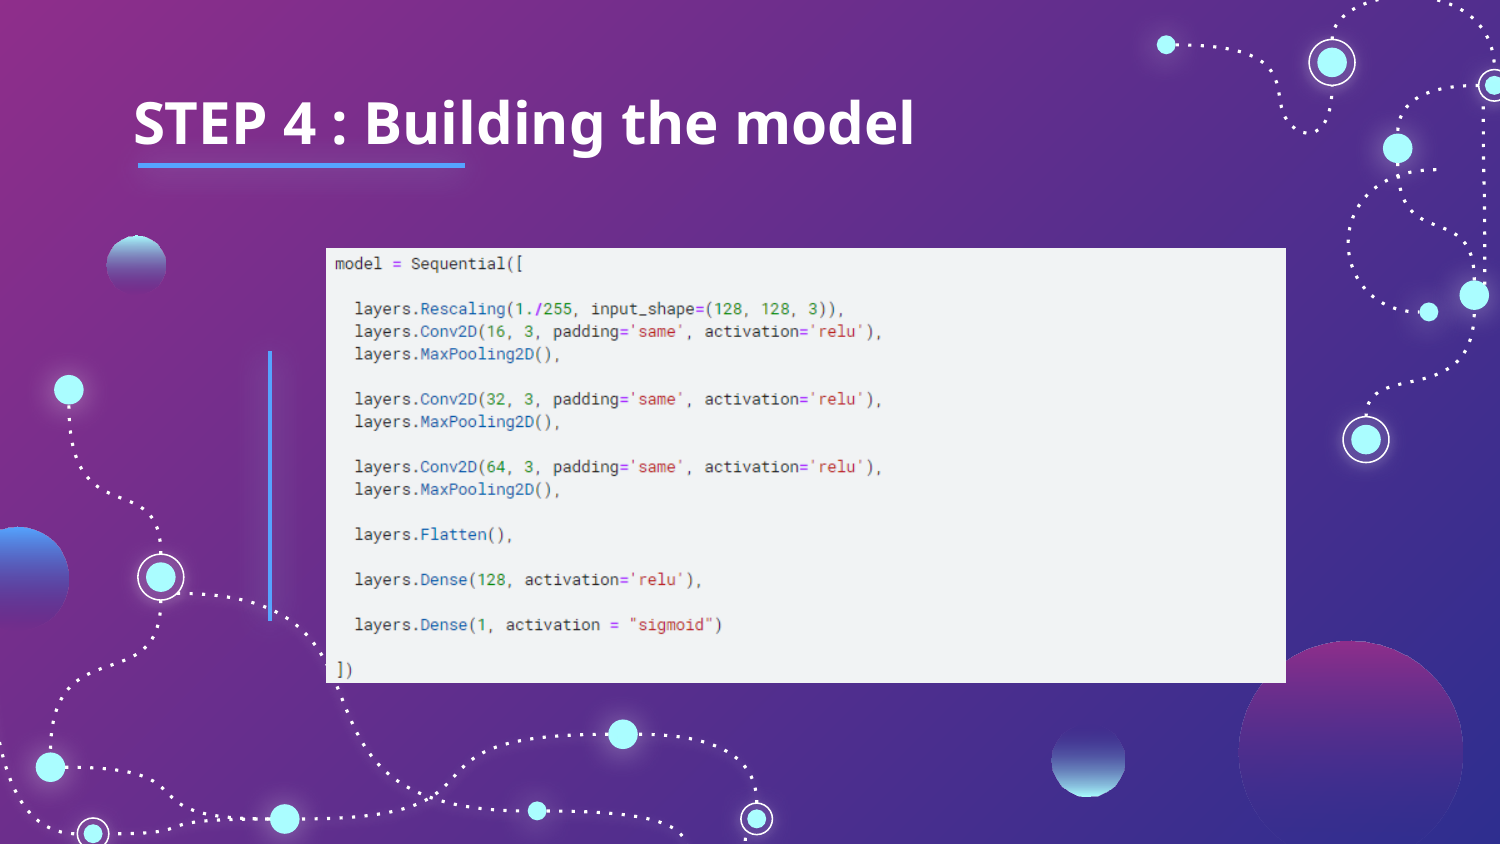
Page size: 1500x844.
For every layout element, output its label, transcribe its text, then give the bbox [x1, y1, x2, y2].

picture [326, 248, 1286, 683]
text_box [106, 235, 166, 295]
title STEP 4 : Building the model [118, 71, 1382, 166]
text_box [0, 374, 773, 844]
